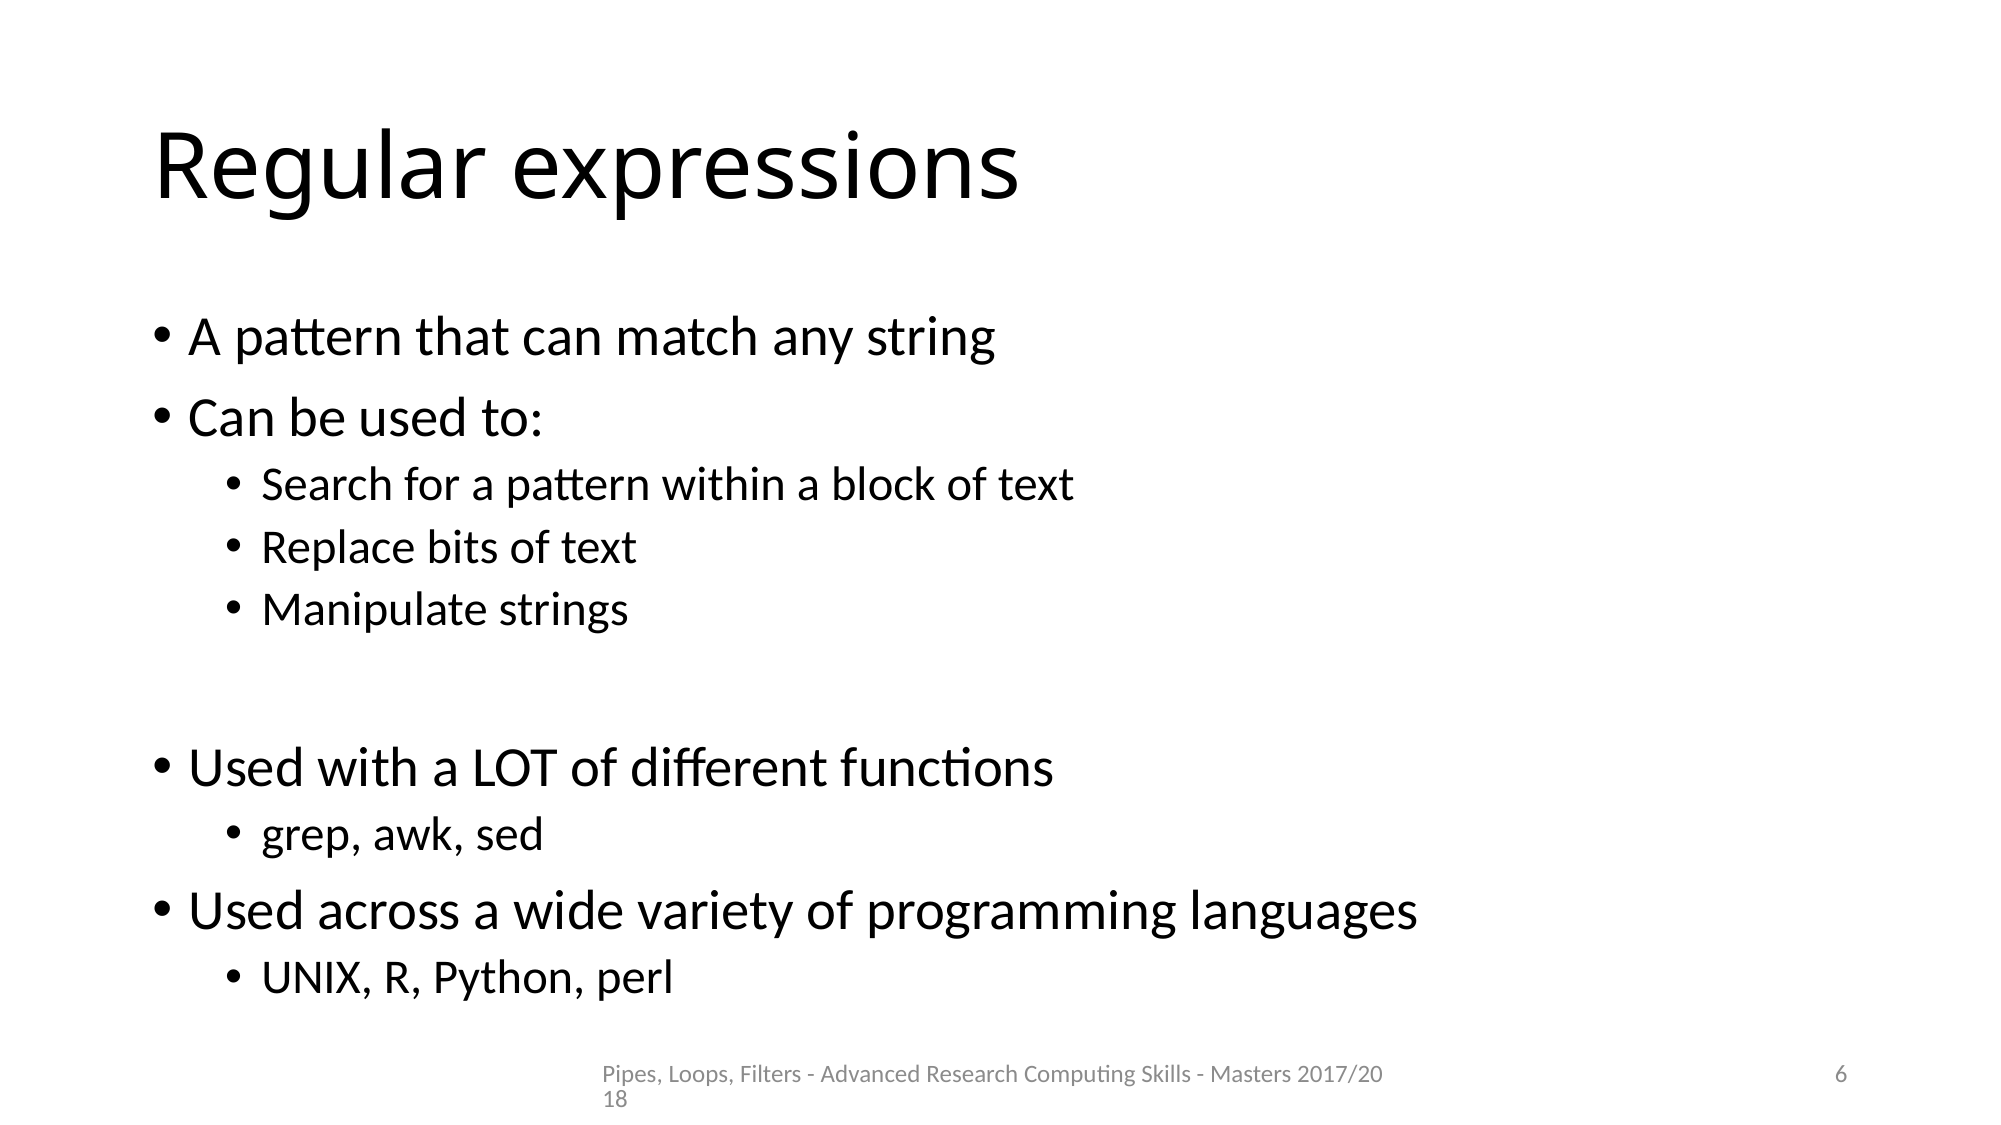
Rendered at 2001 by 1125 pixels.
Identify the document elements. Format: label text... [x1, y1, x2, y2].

slide_number 6 [1412, 1042, 1863, 1103]
footer Pipes, Loops, Filters - Advanced Research Computing Skills - Masters 2017/2018 [587, 1042, 1412, 1103]
list A pattern that can match any string Can be used to: Search for a pattern within a block of text Replace bits of text Manipulate strings Used with a LOT of different functions grep, awk, sed Used across a wide variety of programming languages UNIX, R, Python, perl [137, 299, 1863, 1014]
title Regular expressions [137, 59, 1863, 278]
